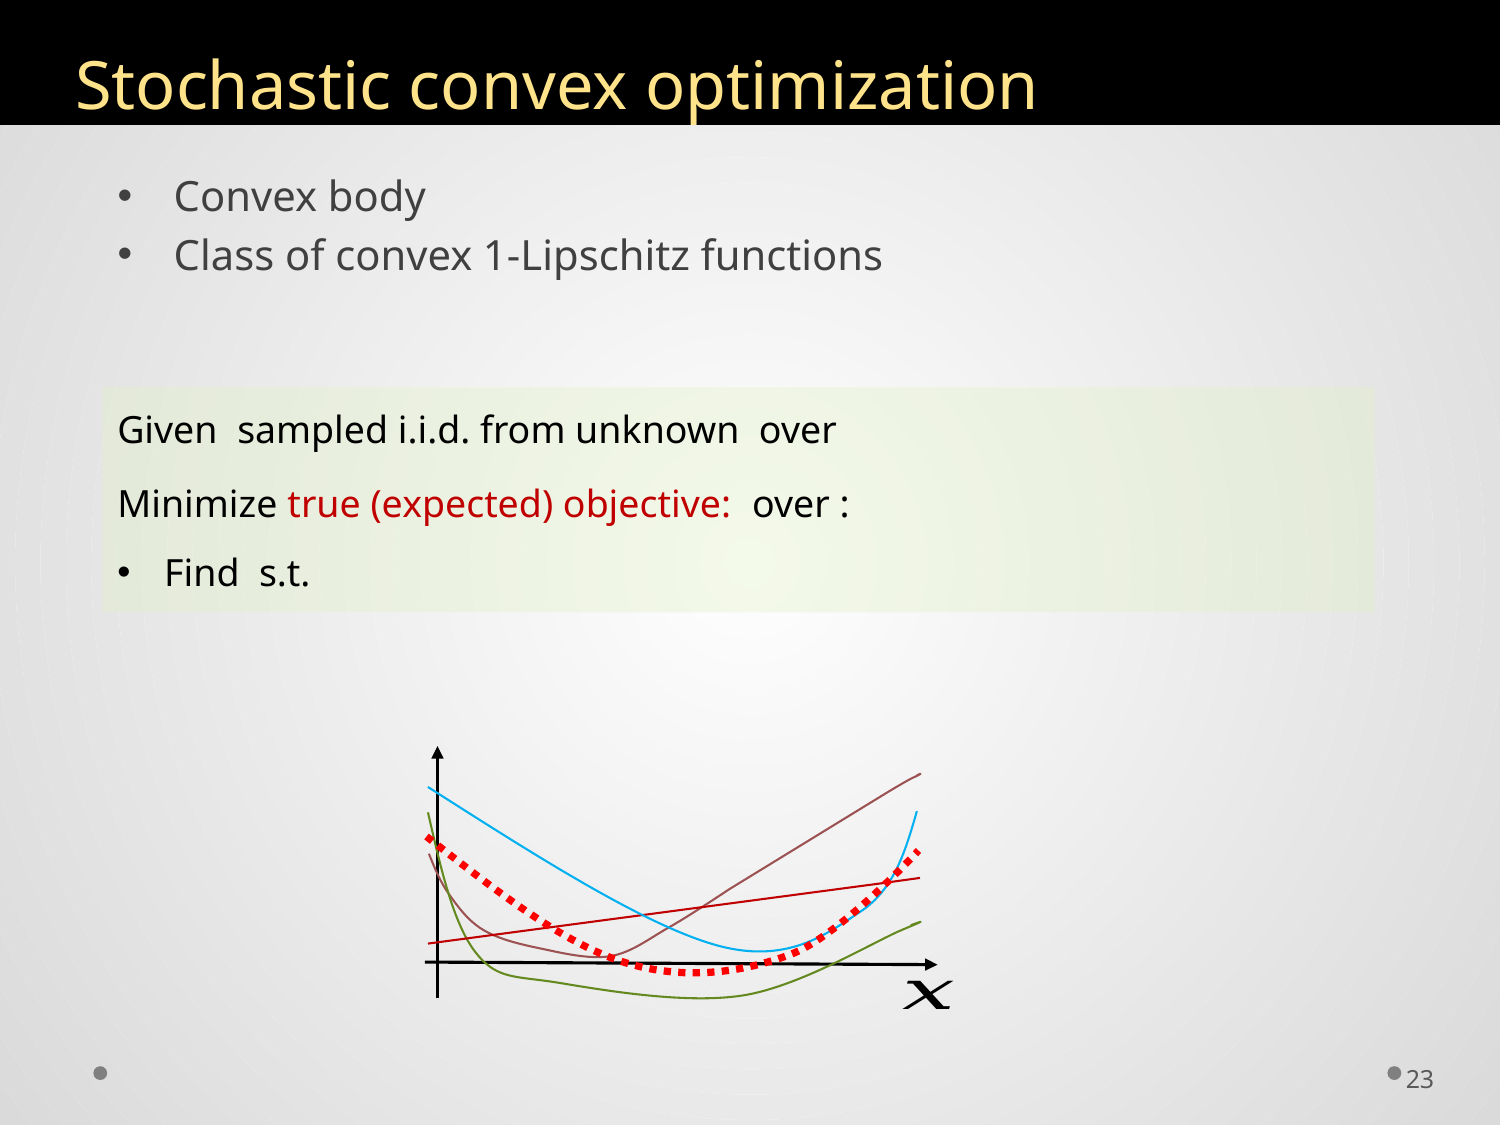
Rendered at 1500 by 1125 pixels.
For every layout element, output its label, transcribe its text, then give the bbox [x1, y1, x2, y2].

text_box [355, 793, 919, 974]
slide_number 23 [1401, 1050, 1494, 1110]
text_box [424, 719, 990, 999]
title Stochastic convex optimization [0, 0, 1500, 125]
